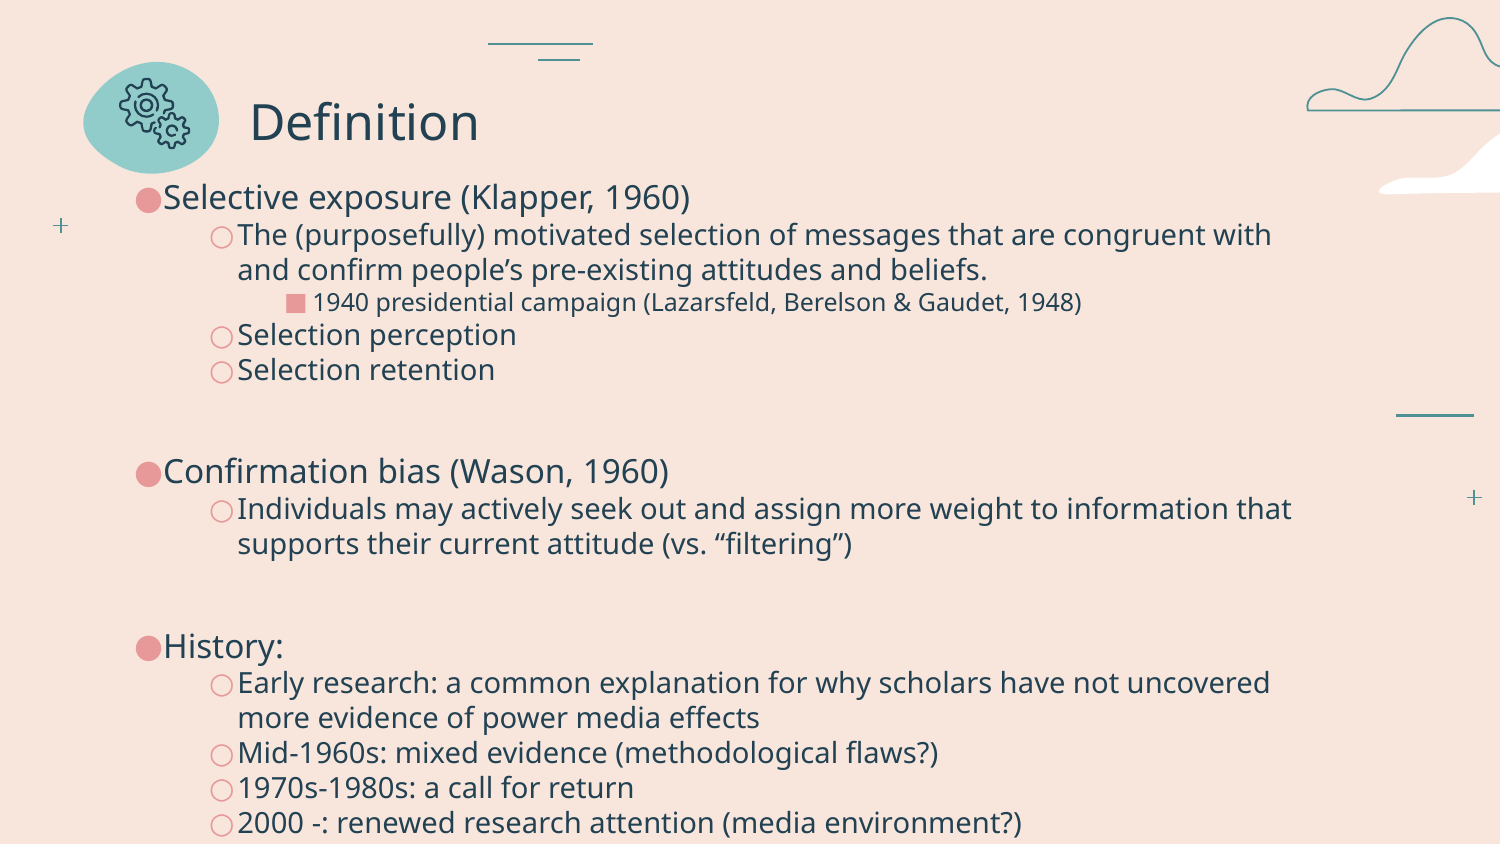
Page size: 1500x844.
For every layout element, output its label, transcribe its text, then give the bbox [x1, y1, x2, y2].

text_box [82, 61, 227, 175]
list Selective exposure (Klapper, 1960) The (purposefully) motivated selection of messages that are congruent with and confirm people’s pre-existing attitudes and beliefs. 1940 presidential campaign (Lazarsfeld, Berelson & Gaudet, 1948) Selection perception Selection retention Confirmation bias (Wason, 1960) Individuals may actively seek out and assign more weight to information that supports their current attitude (vs. “filtering”) History: Early research: a common explanation for why scholars have not uncovered more evidence of power media effects Mid-1960s: mixed evidence (methodological flaws?) 1970s-1980s: a call for return 2000 -: renewed research attention (media environment?) [119, 161, 1330, 841]
title Definition [234, 86, 1295, 150]
